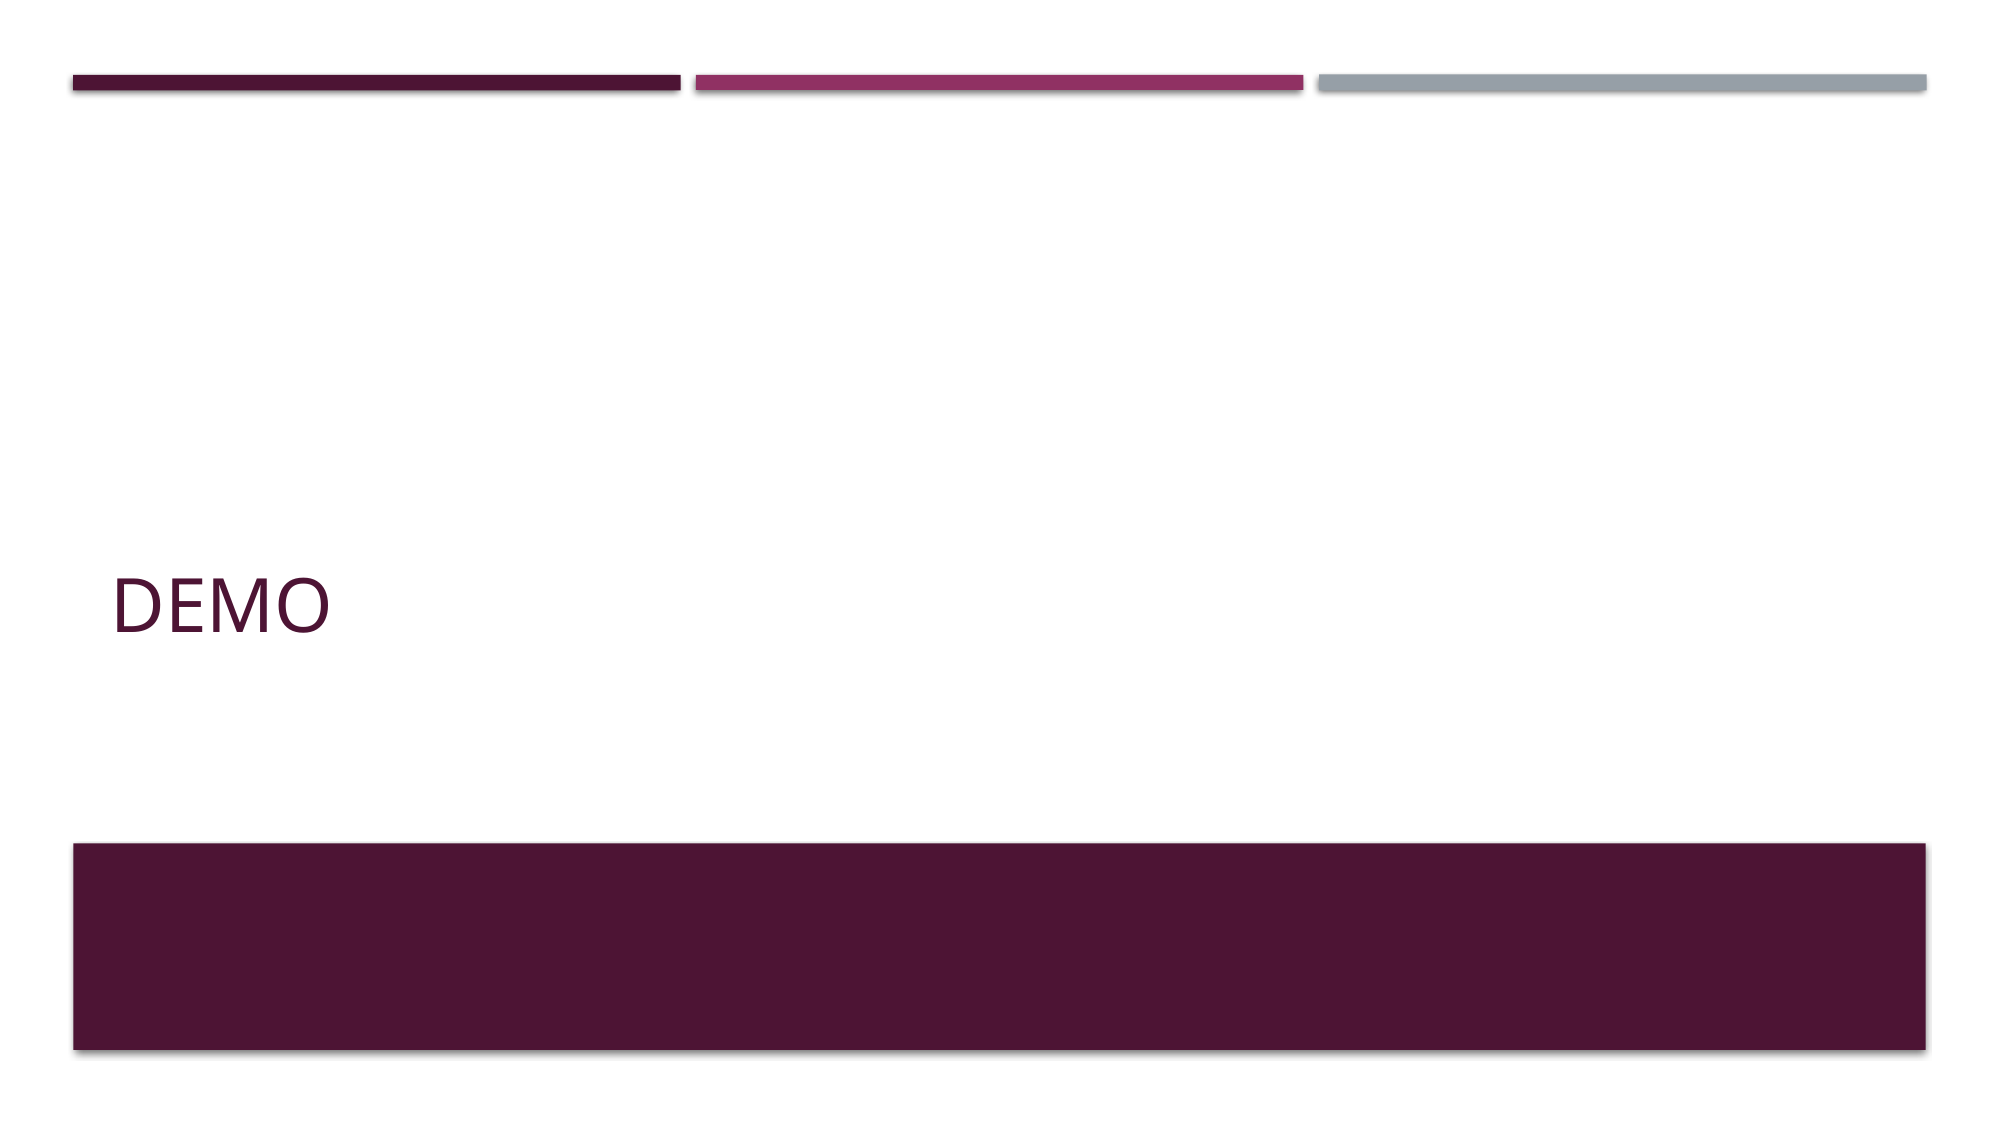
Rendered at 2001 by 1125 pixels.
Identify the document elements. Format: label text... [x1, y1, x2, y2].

title Demo [95, 499, 1905, 745]
